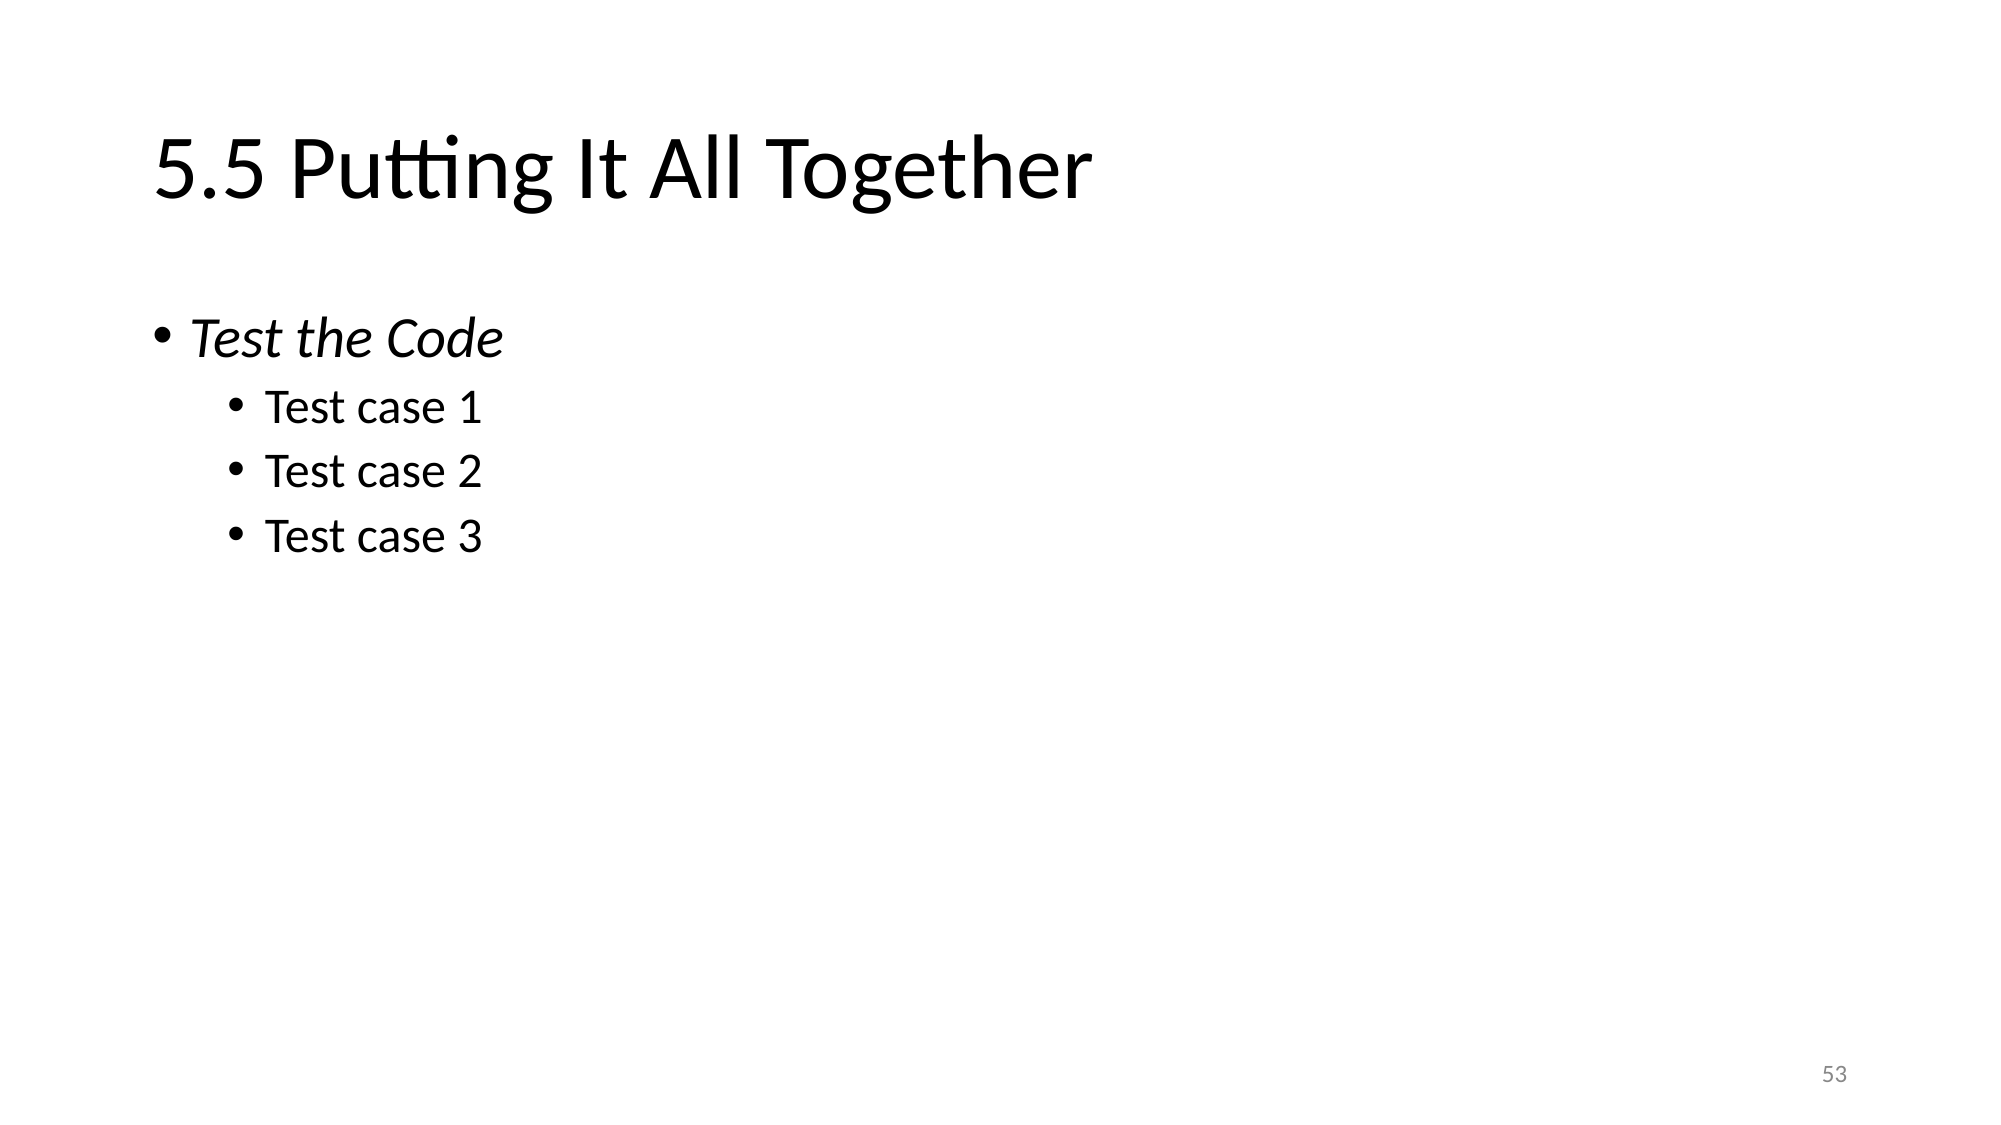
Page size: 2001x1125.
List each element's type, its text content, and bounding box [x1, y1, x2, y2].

title 5.5 Putting It All Together [137, 59, 1863, 278]
slide_number 53 [1412, 1042, 1863, 1103]
list Test the Code Test case 1 Test case 2 Test case 3 [137, 299, 1971, 1103]
